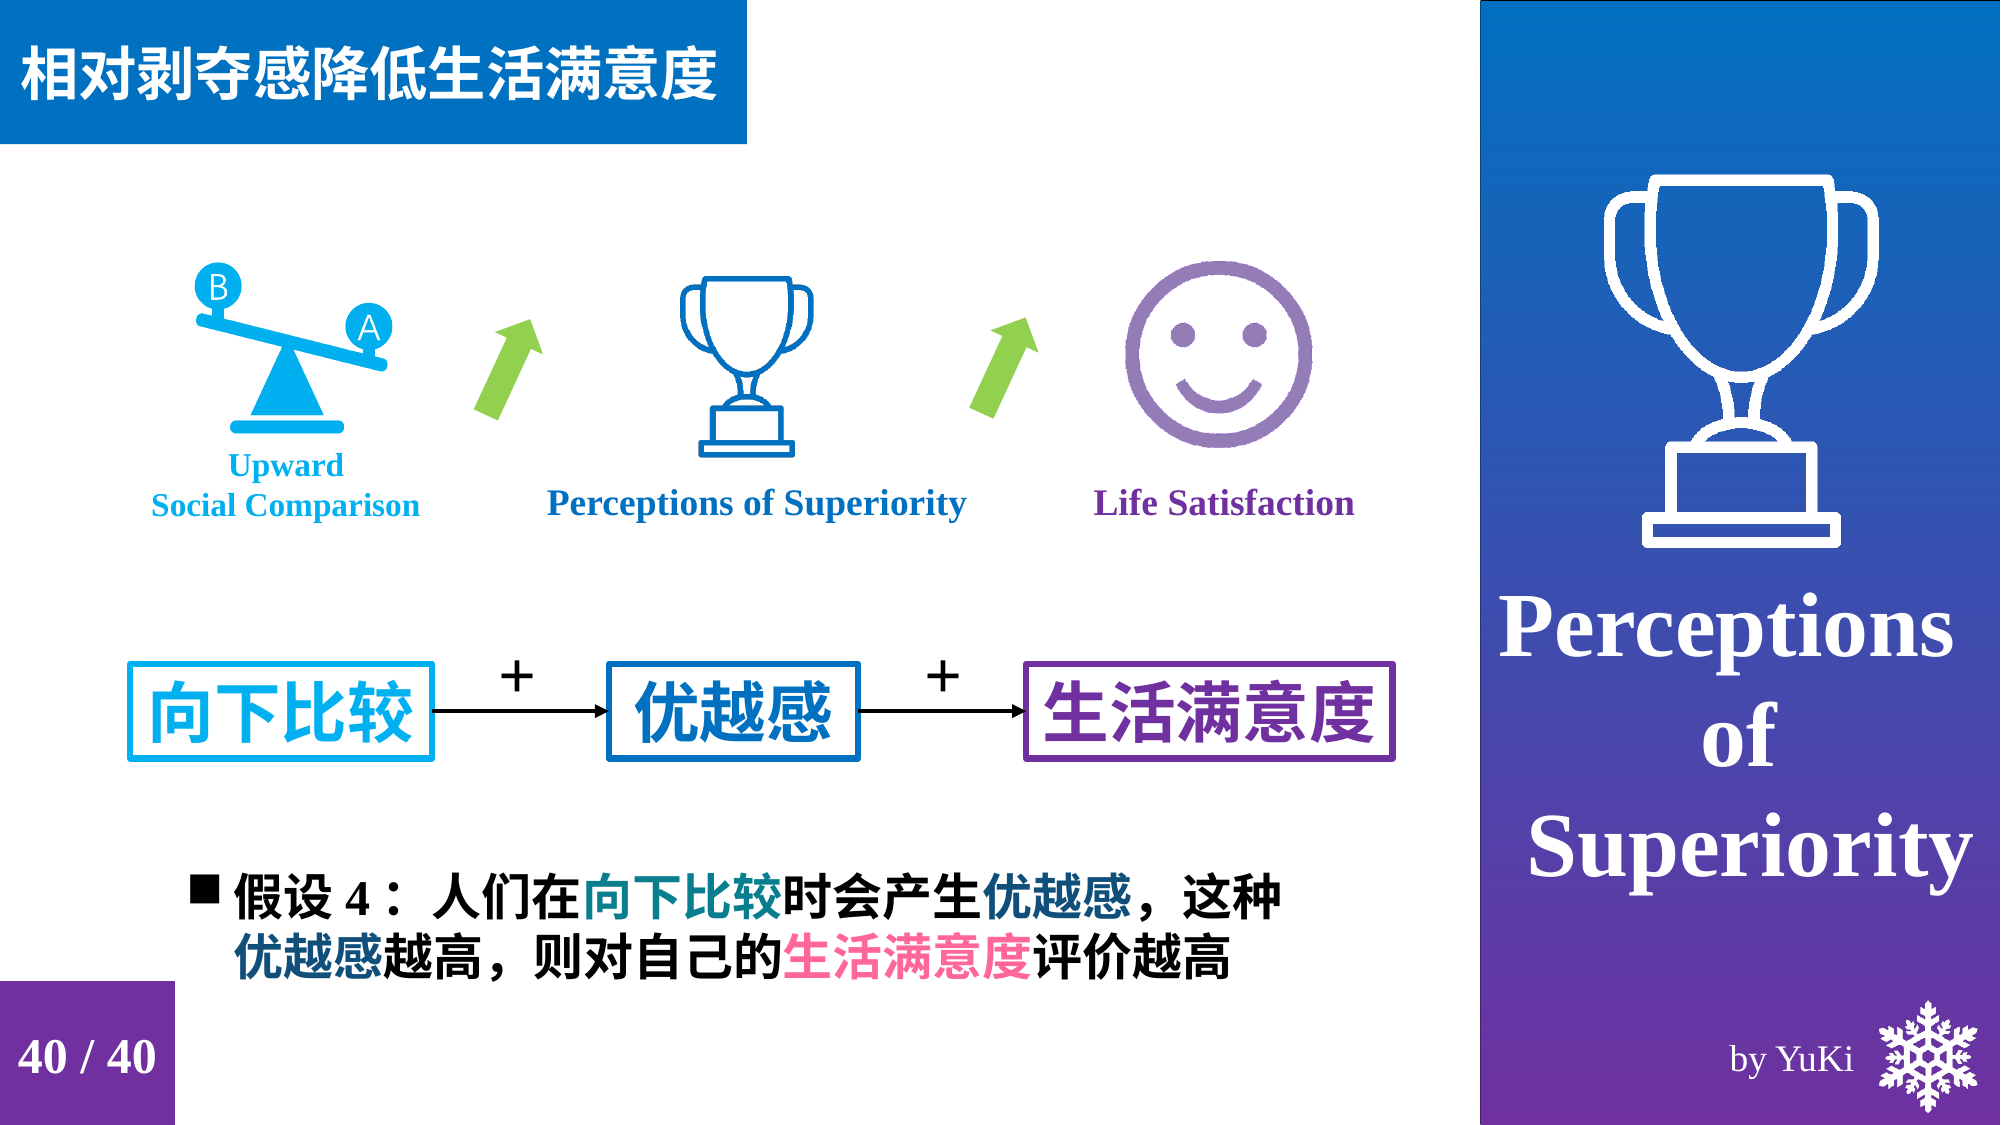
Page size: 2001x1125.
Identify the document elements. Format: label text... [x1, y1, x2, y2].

text_box [1479, 0, 2000, 1125]
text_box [134, 259, 1388, 532]
text_box [0, 0, 748, 145]
text_box 假设4：人们在向下比较时会产生优越感，这种优越感越高，则对自己的生活满意度评价越高 [171, 858, 1323, 993]
text_box 40 / 40 [0, 980, 176, 1125]
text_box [130, 624, 1393, 760]
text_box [1714, 1000, 1984, 1113]
text_box 相对剥夺感降低生活满意度 [5, 29, 742, 114]
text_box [1479, 164, 1999, 906]
